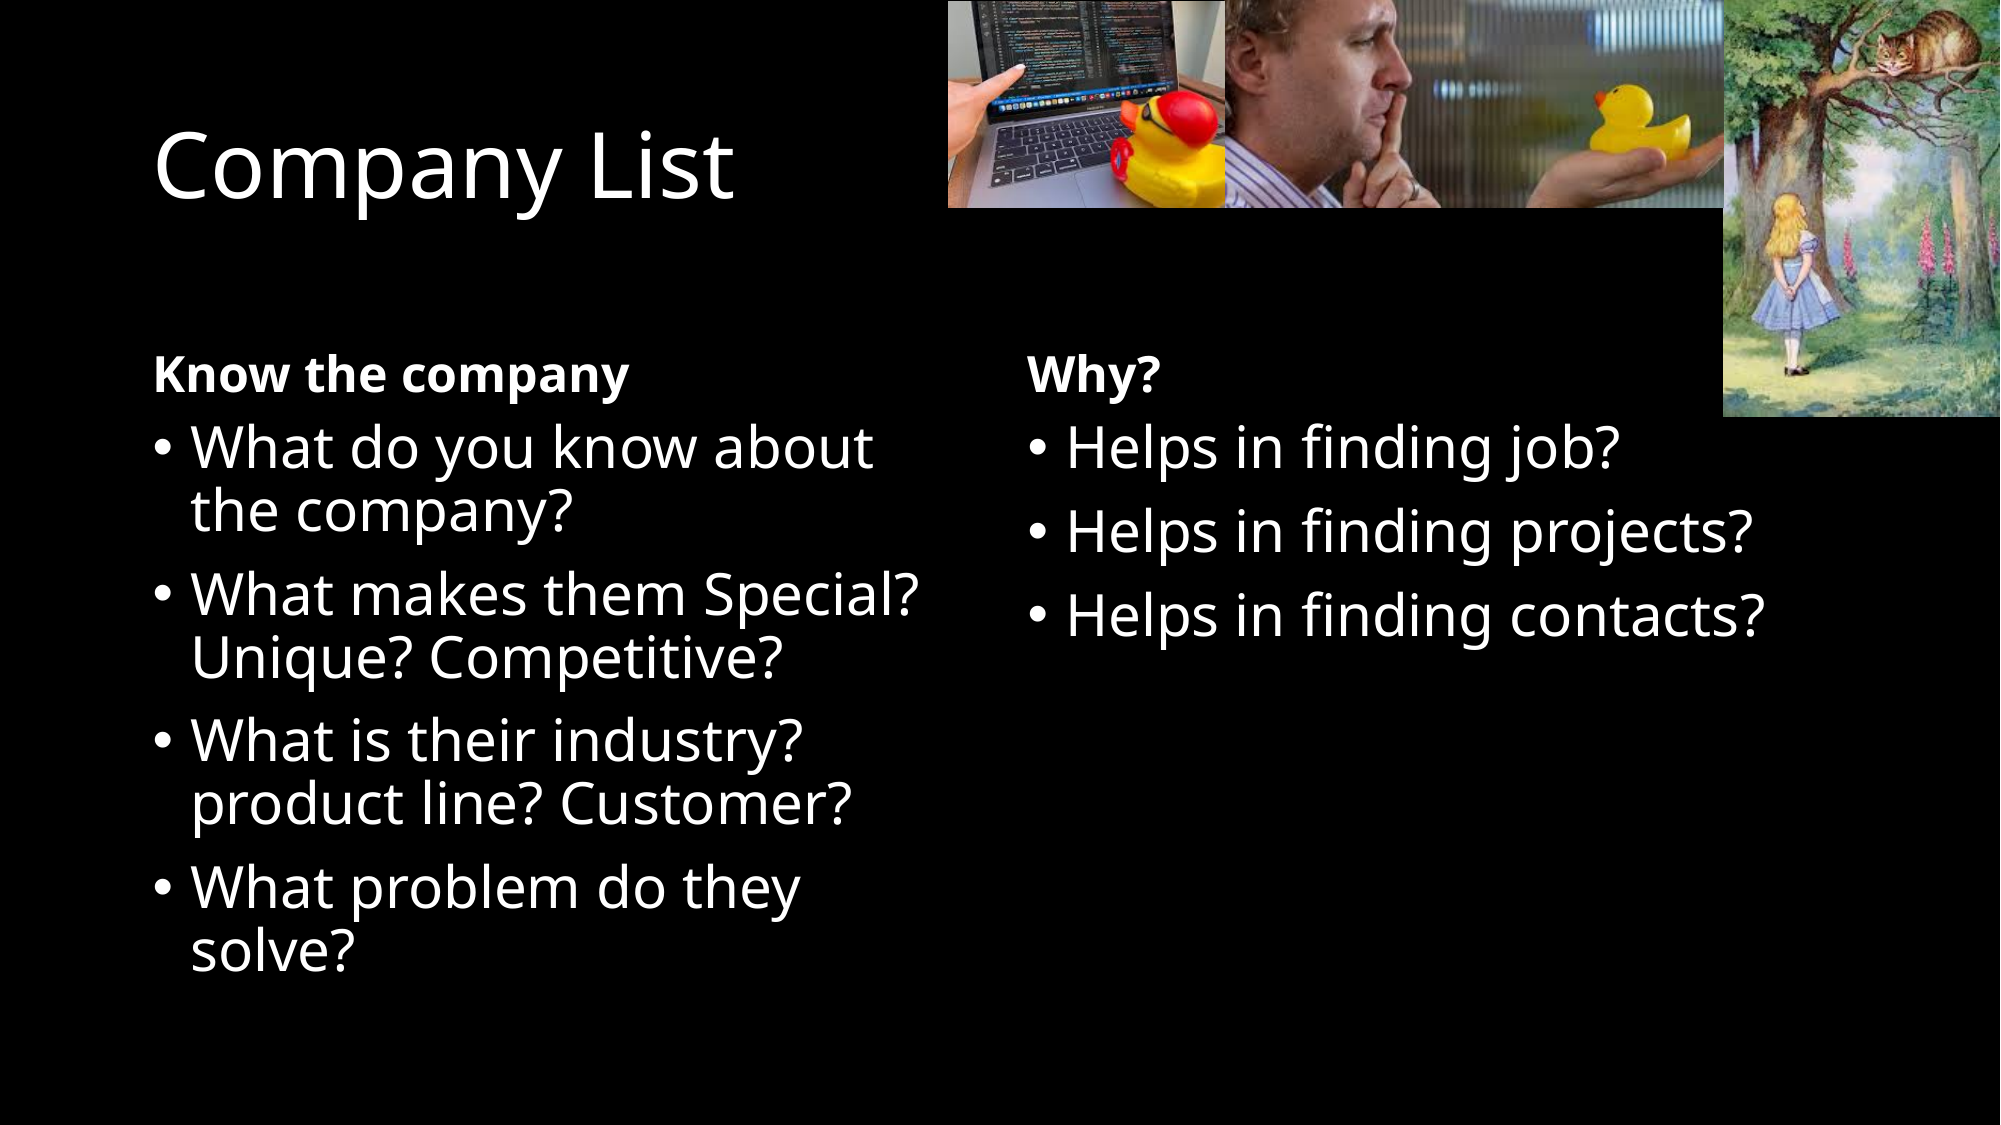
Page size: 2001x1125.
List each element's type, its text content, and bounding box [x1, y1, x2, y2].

title Company List [137, 59, 1723, 278]
list Why? [1012, 275, 1723, 410]
list Know the company [137, 275, 984, 410]
picture [948, 0, 2000, 417]
list What do you know about the company? What makes them Special? Unique? Competitive? What is their industry? product line? Customer? What problem do they solve? [137, 410, 984, 1016]
list Helps in finding job? Helps in finding projects? Helps in finding contacts? [1012, 410, 1863, 1016]
